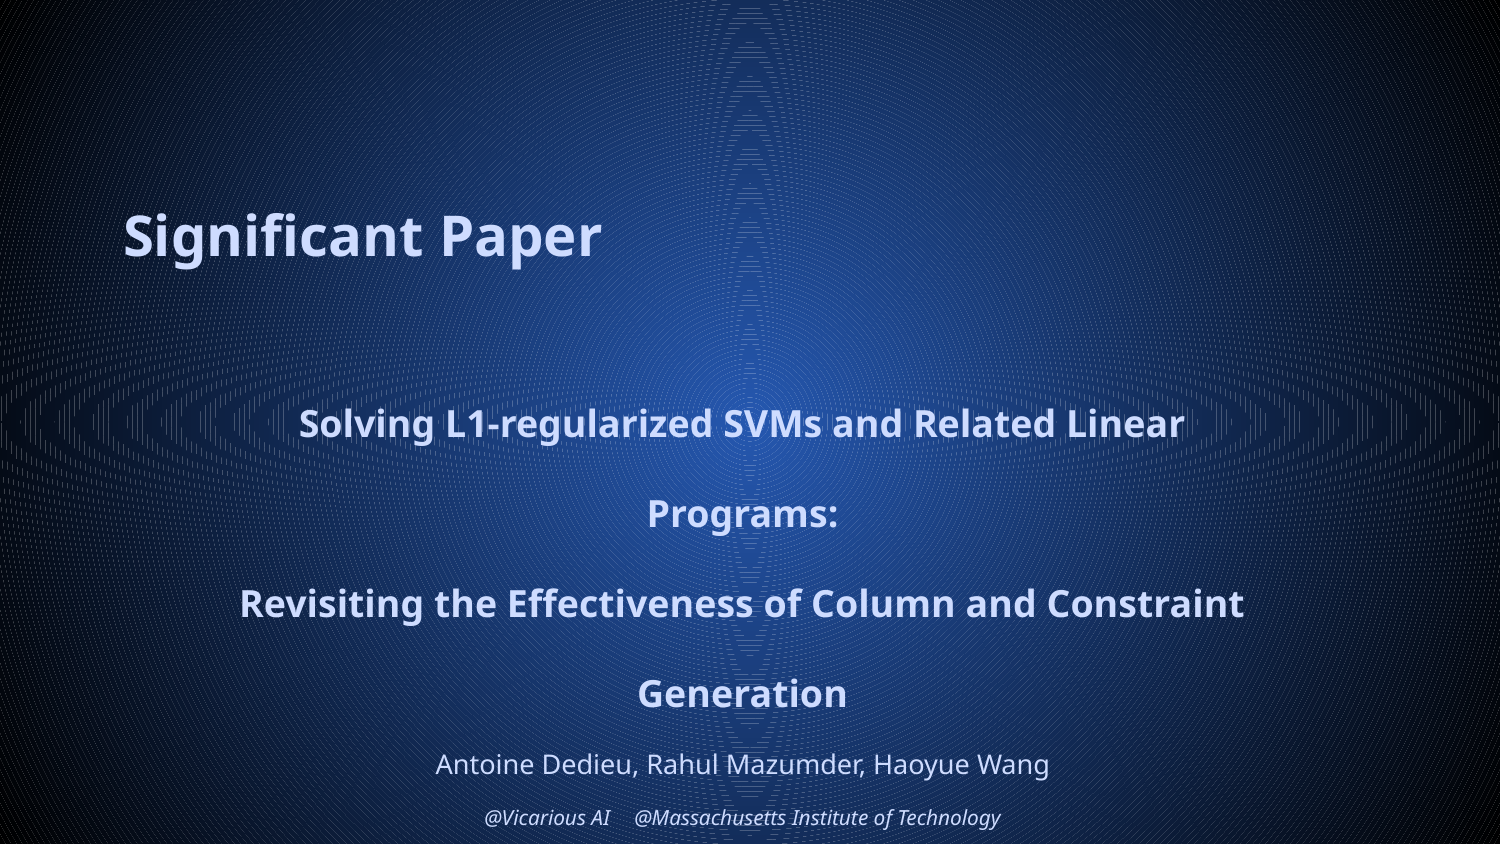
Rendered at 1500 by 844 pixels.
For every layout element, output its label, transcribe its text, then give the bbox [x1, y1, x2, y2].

subtitle Solving L1-regularized SVMs and Related Linear Programs: Revisiting the Effectiveness of Column and Constraint Generation Antoine Dedieu, Rahul Mazumder, Haoyue Wang @Vicarious AI @Massachusetts Institute of Technology [217, 340, 1268, 623]
title Significant Paper [108, 92, 959, 376]
